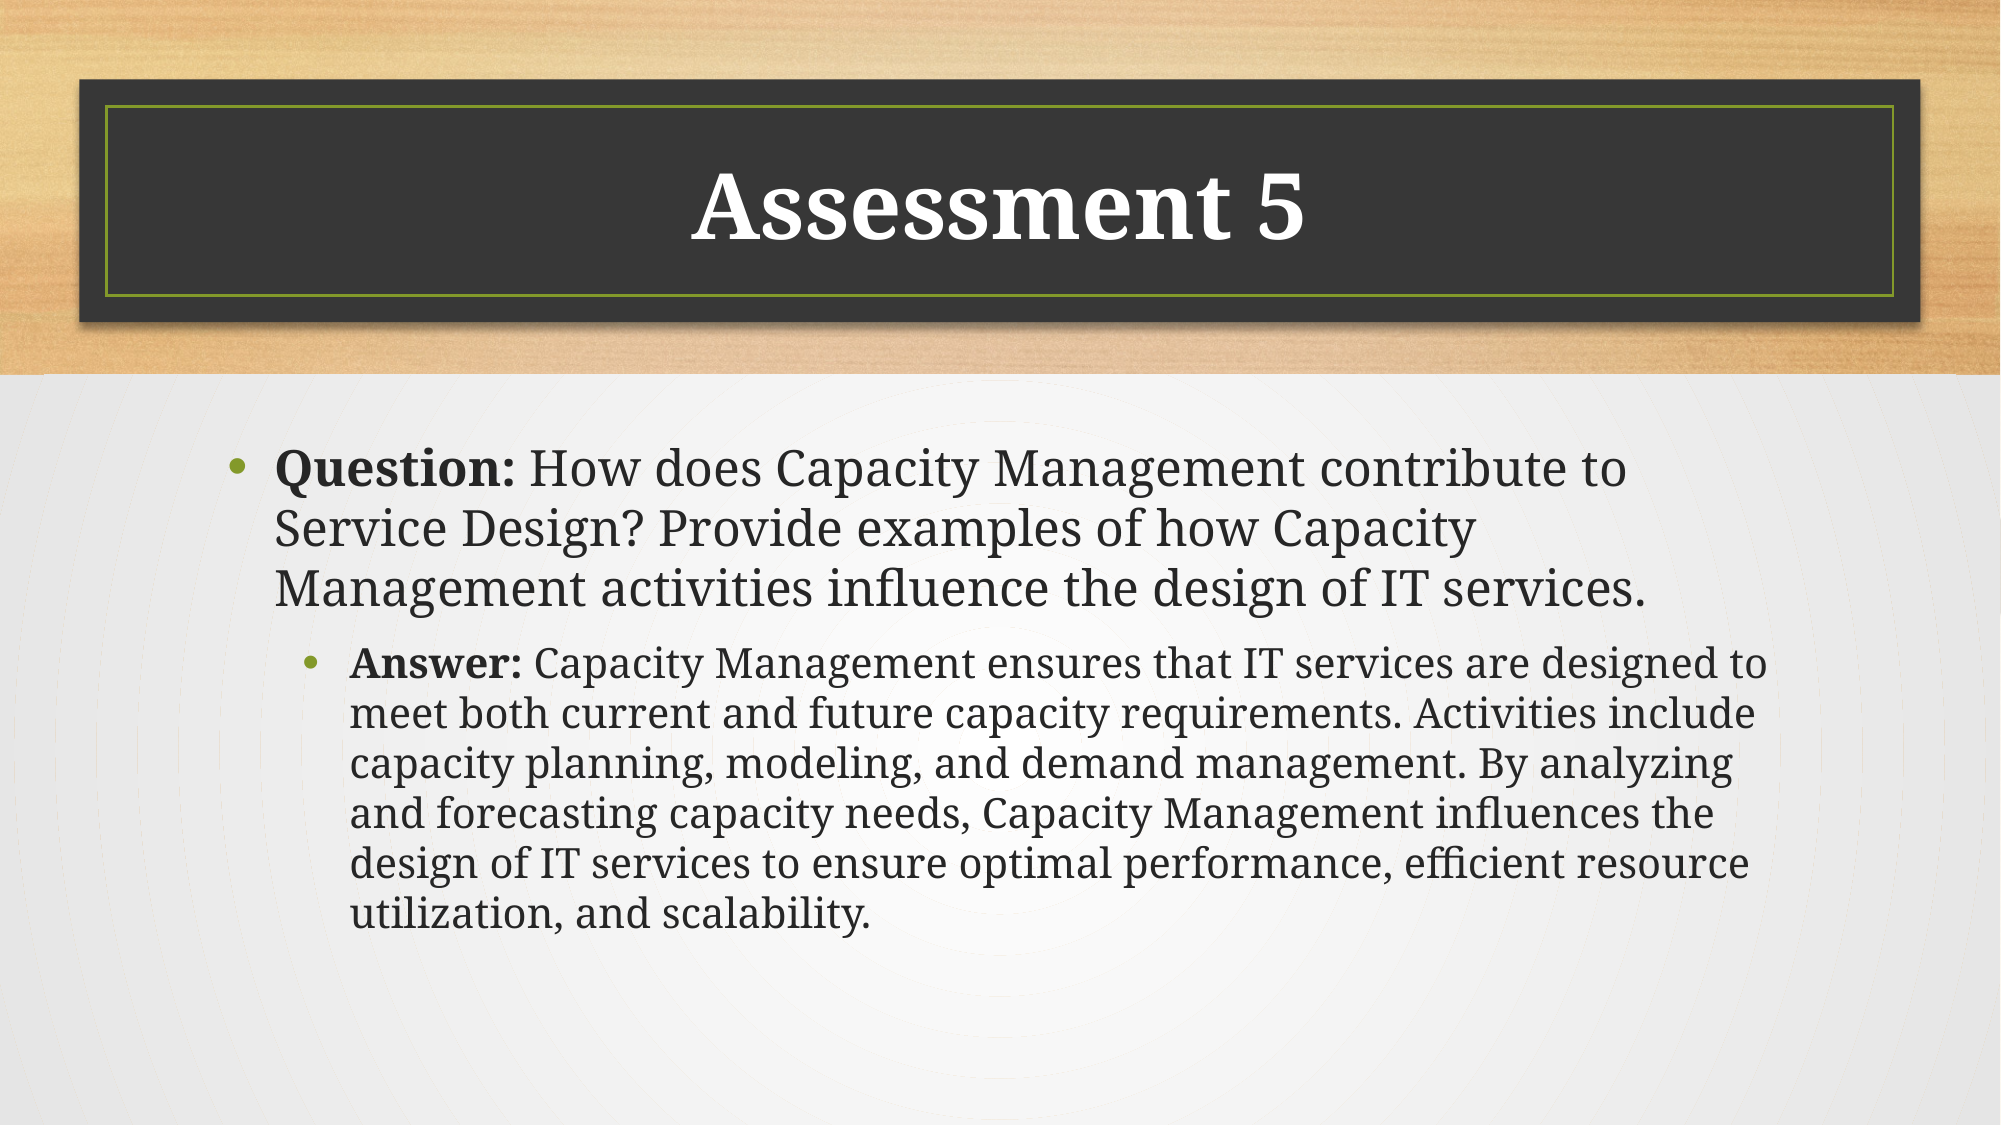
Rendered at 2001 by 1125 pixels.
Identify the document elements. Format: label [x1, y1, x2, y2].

text_box [0, 0, 2000, 1125]
